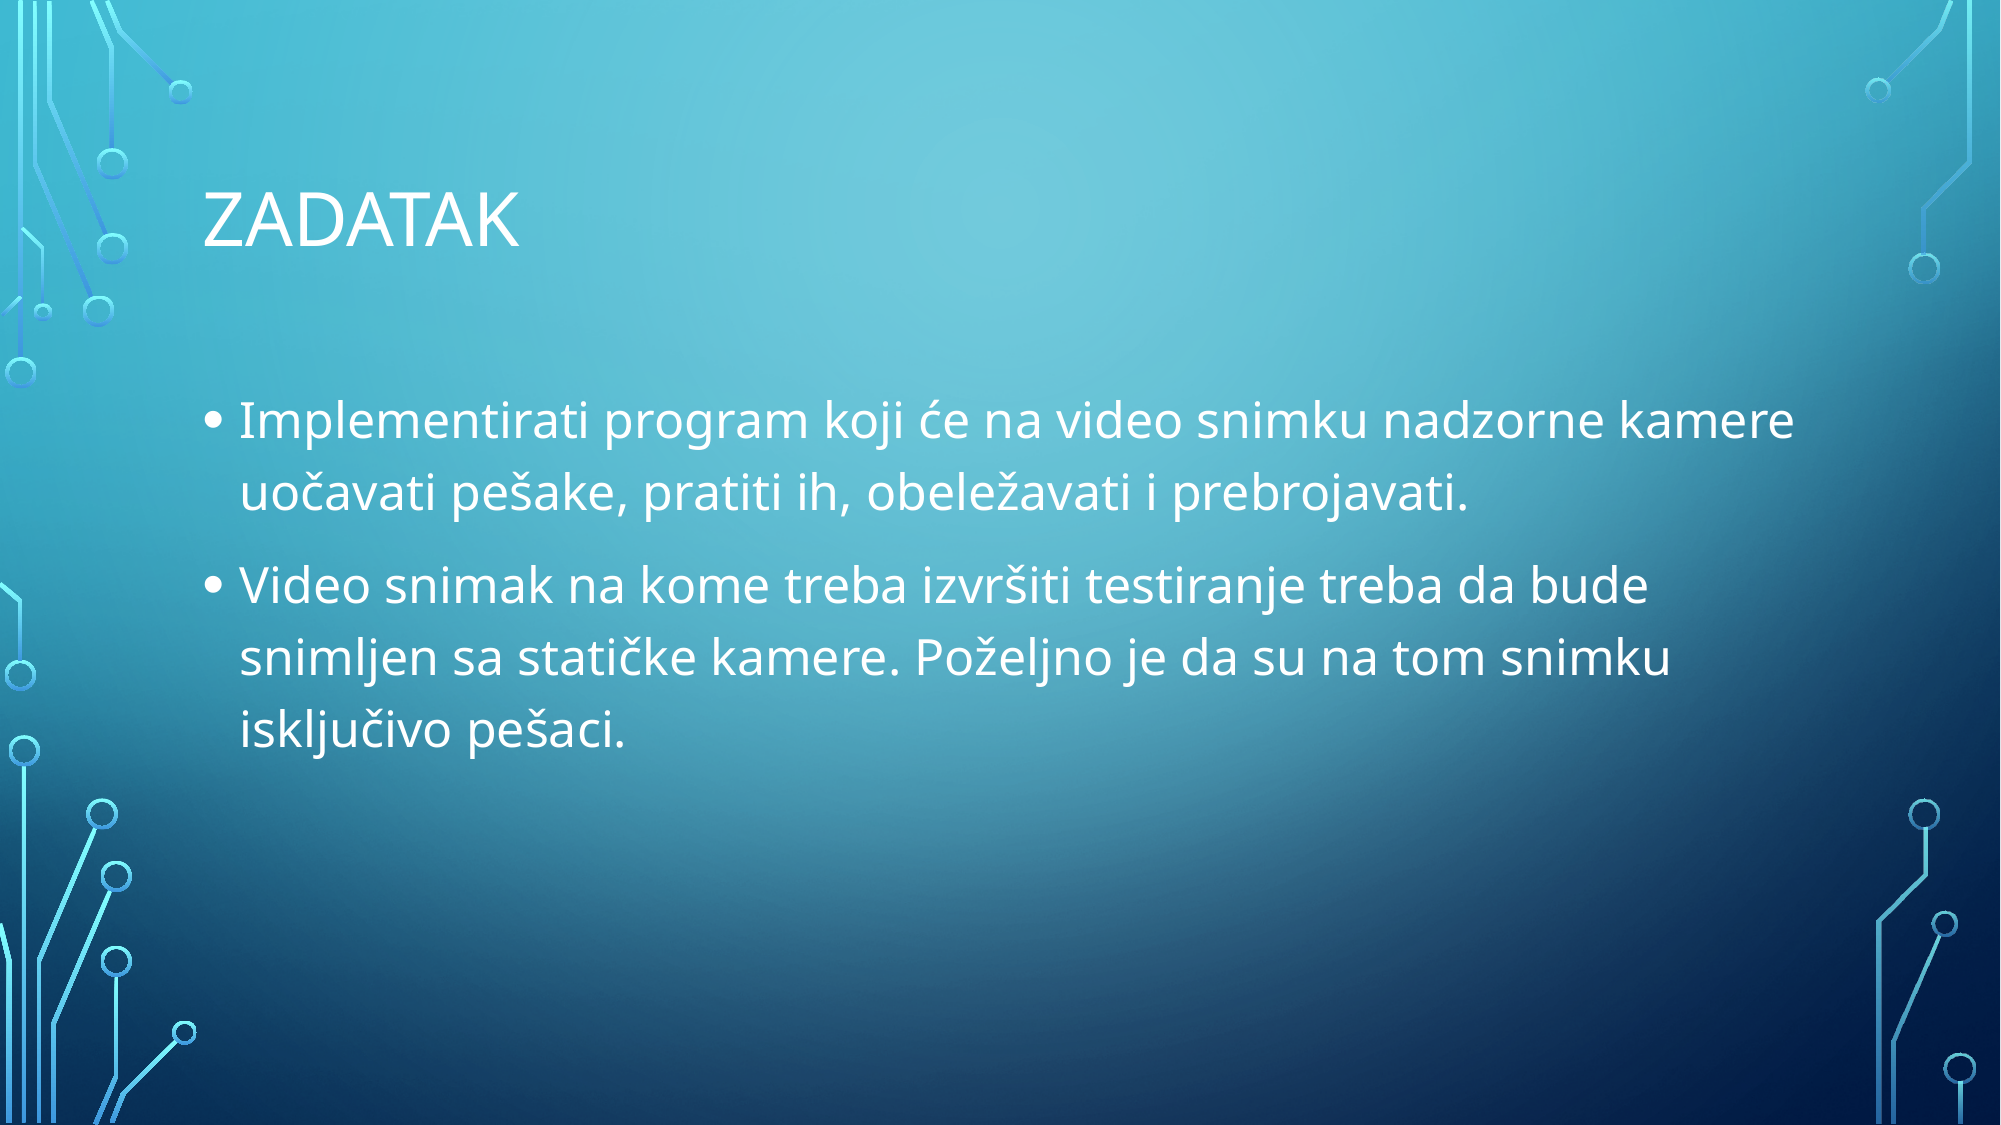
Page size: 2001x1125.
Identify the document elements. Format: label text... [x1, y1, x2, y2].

list Implementirati program koji će na video snimku nadzorne kamere uočavati pešake, pratiti ih, obeležavati i prebrojavati. Video snimak na kome treba izvršiti testiranje treba da bude snimljen sa statičke kamere. Poželjno je da su na tom snimku isključivo pešaci. [187, 369, 1813, 950]
title zadatak [187, 101, 1813, 344]
